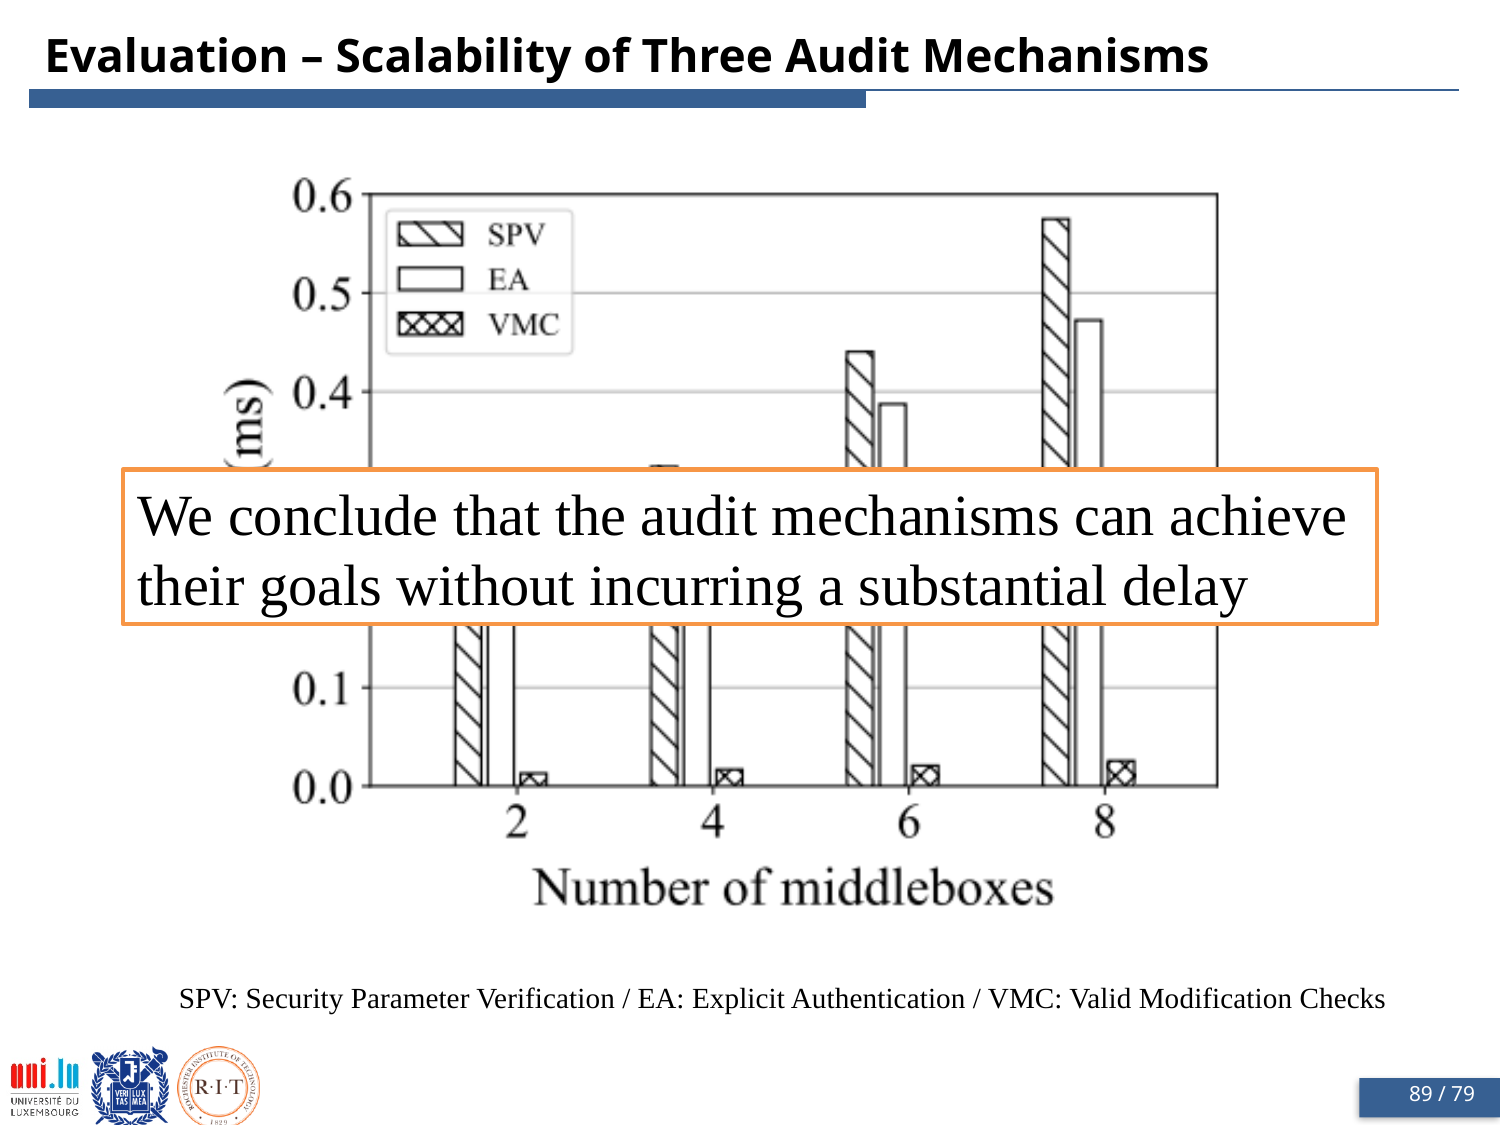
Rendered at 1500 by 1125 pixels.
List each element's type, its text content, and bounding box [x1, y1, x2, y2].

text_box We conclude that the audit mechanisms can achieve their goals without incurring a substantial delay [1251, 467, 1379, 626]
text_box SPV: Security Parameter Verification / EA: Explicit Authentication / VMC: Valid Modification Checks [98, 972, 1468, 1023]
picture [91, 1046, 169, 1125]
title Evaluation – Scalability of Three Audit Mechanisms [29, 19, 1471, 90]
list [194, 148, 1247, 938]
text_box We conclude that the audit mechanisms can achieve their goals without incurring a substantial delay [121, 467, 189, 626]
picture [177, 1046, 260, 1125]
picture [0, 1046, 89, 1125]
